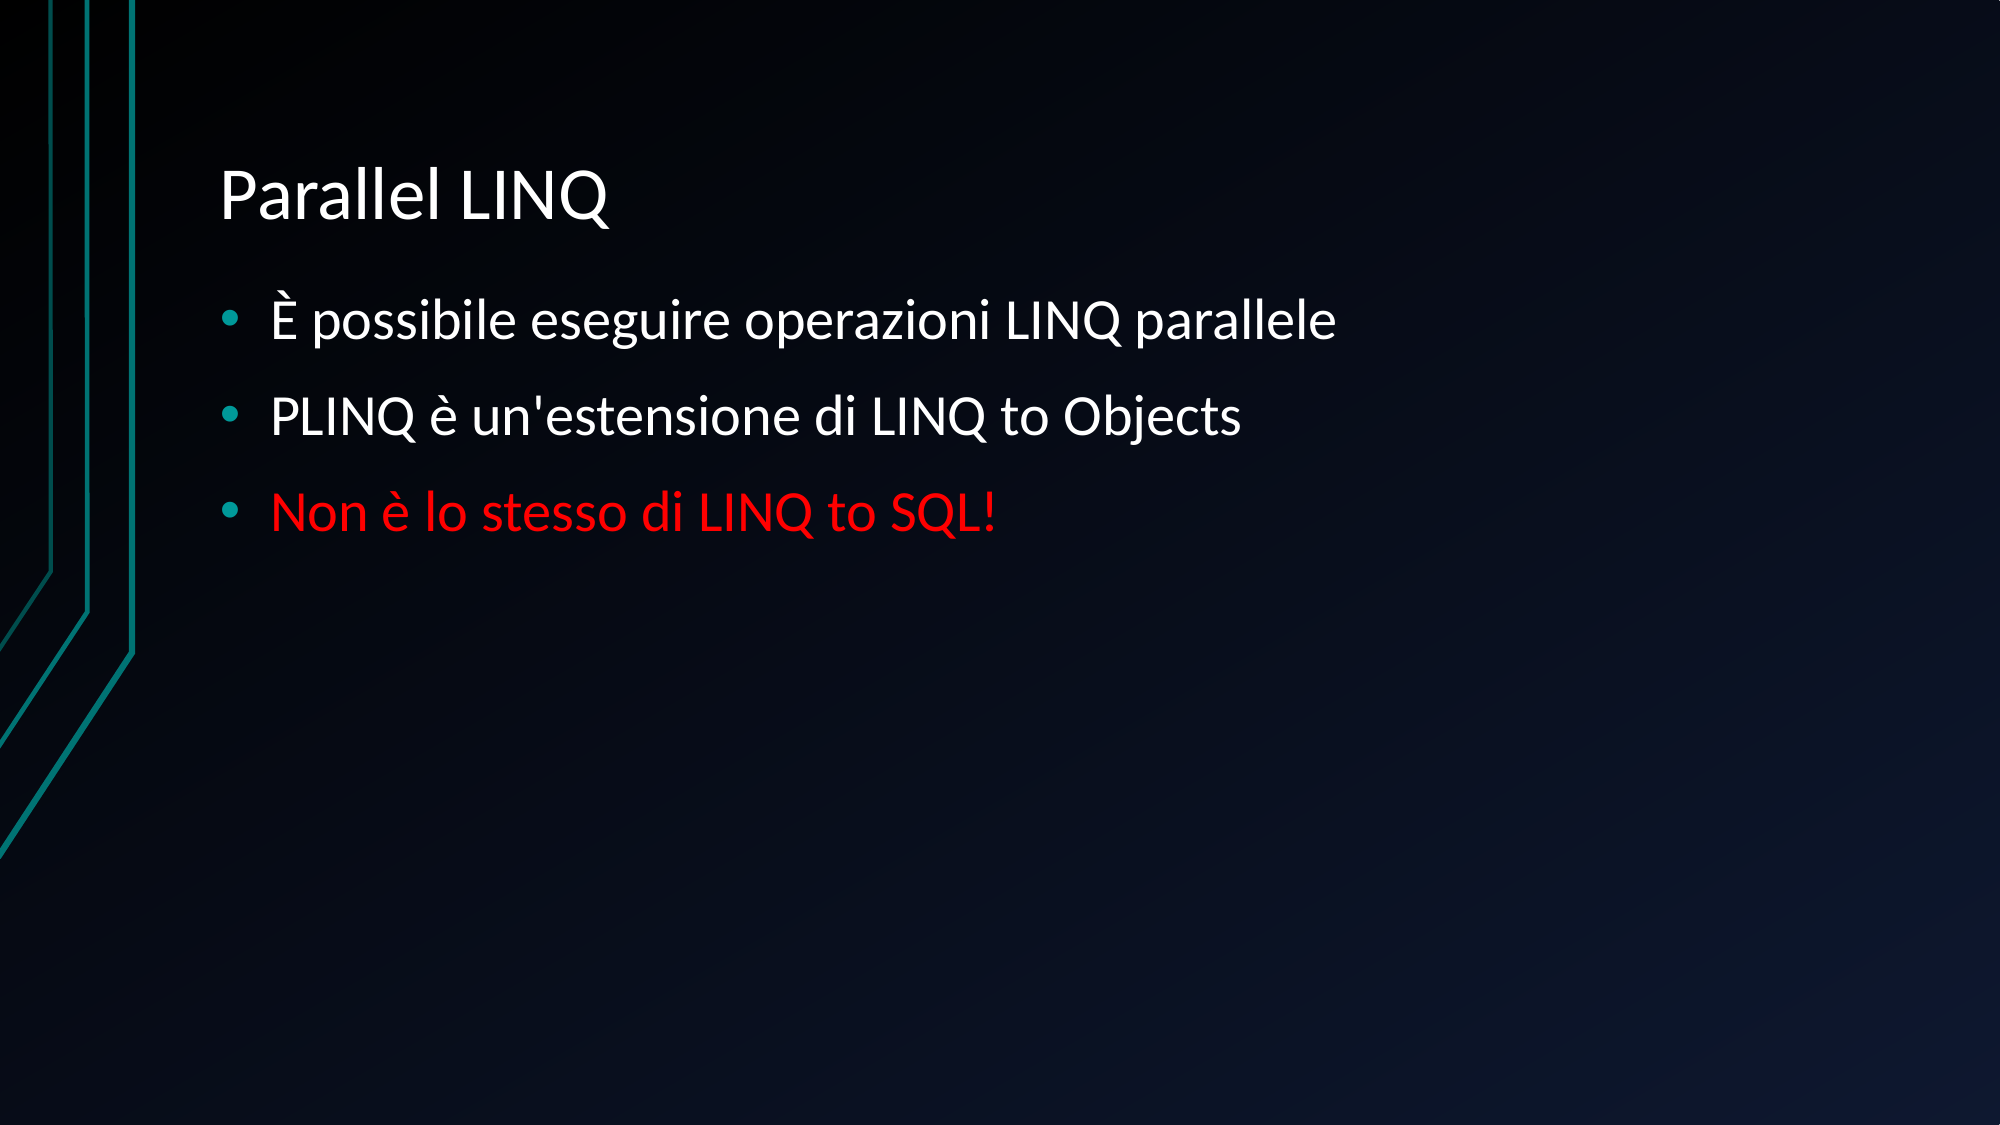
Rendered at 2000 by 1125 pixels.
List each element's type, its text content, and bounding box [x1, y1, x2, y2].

list È possibile eseguire operazioni LINQ parallele PLINQ è un'estensione di LINQ to Objects Non è lo stesso di LINQ to SQL! [199, 279, 1900, 1012]
title Parallel LINQ [199, 45, 1900, 246]
